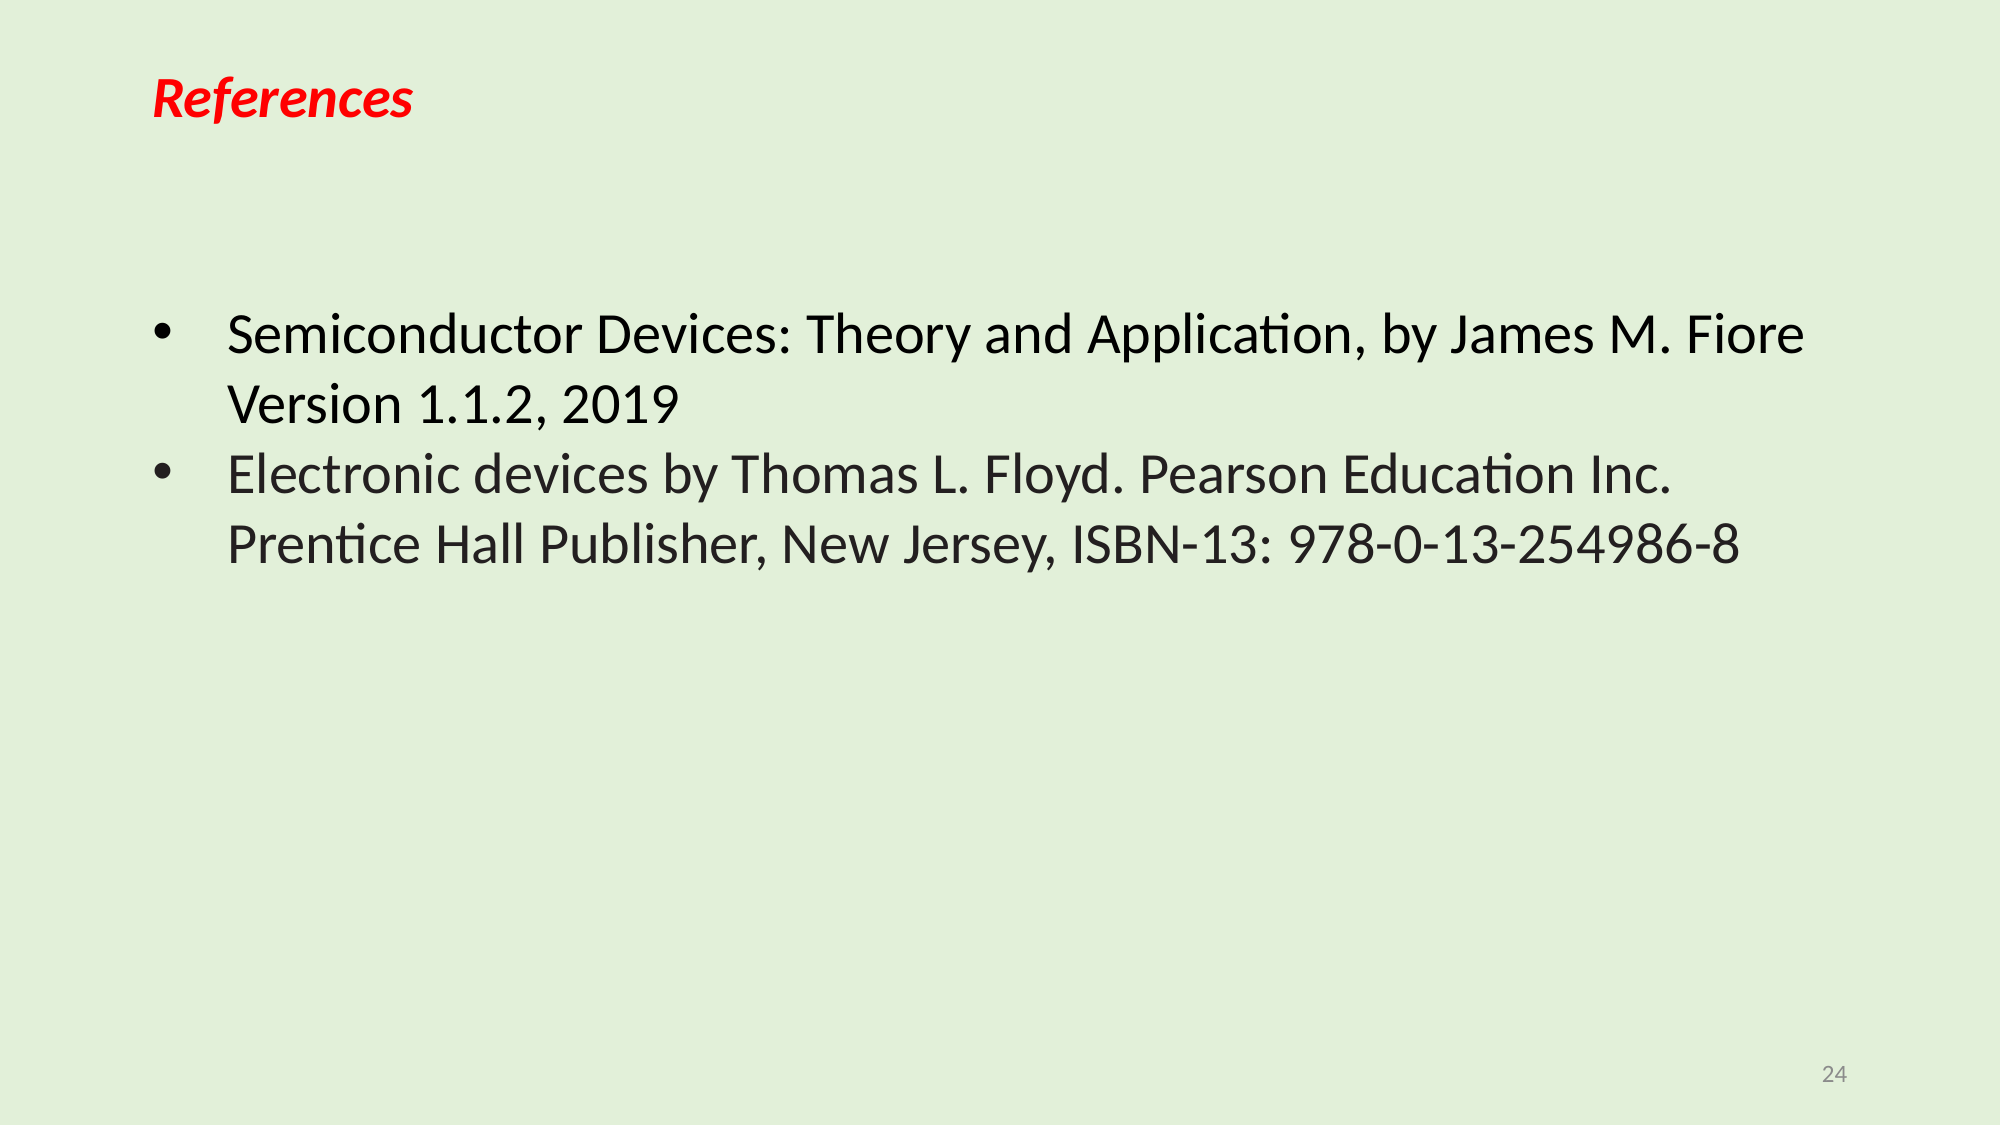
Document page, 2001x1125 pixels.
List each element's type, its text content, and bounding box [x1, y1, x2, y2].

slide_number 24 [1412, 1042, 1863, 1103]
text_box References [137, 59, 1863, 182]
text_box Semiconductor Devices: Theory and Application, by James M. Fiore Version 1.1.2, 2019 Electronic devices by Thomas L. Floyd. Pearson Education Inc. Prentice Hall Publisher, New Jersey, ISBN-13: 978-0-13-254986-8 [137, 287, 1841, 1073]
